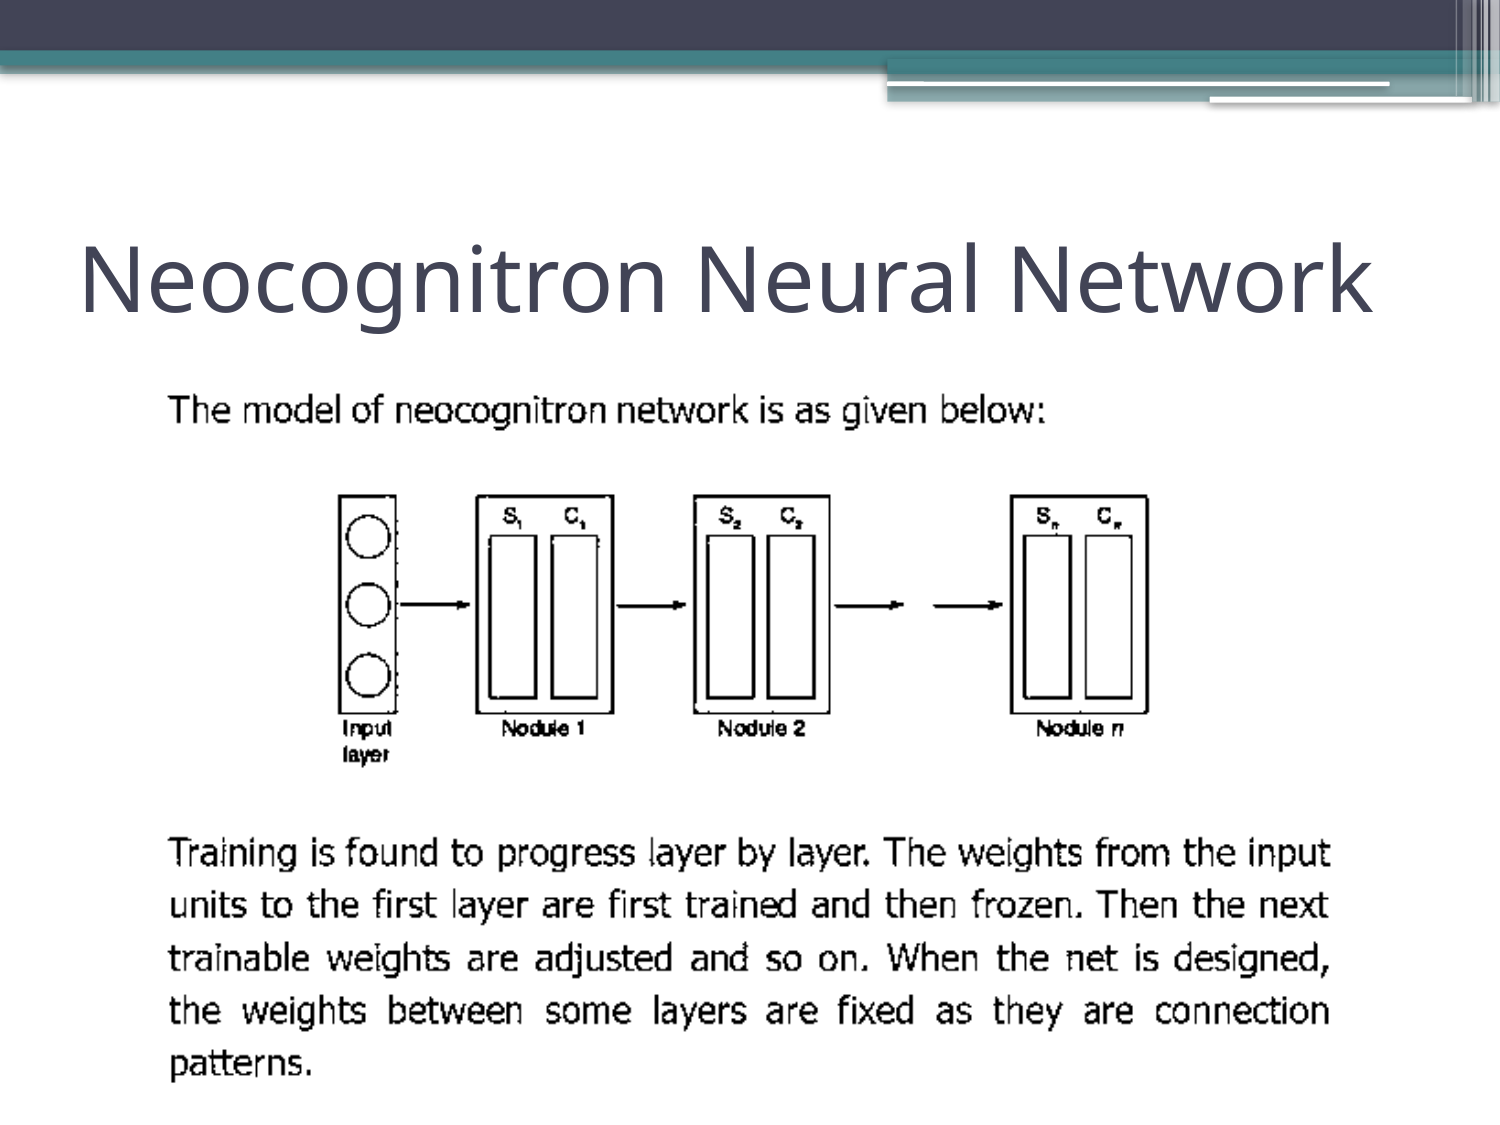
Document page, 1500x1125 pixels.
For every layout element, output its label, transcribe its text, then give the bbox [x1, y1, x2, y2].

title Neocognitron Neural Network [75, 180, 1425, 371]
picture [137, 374, 1349, 1094]
